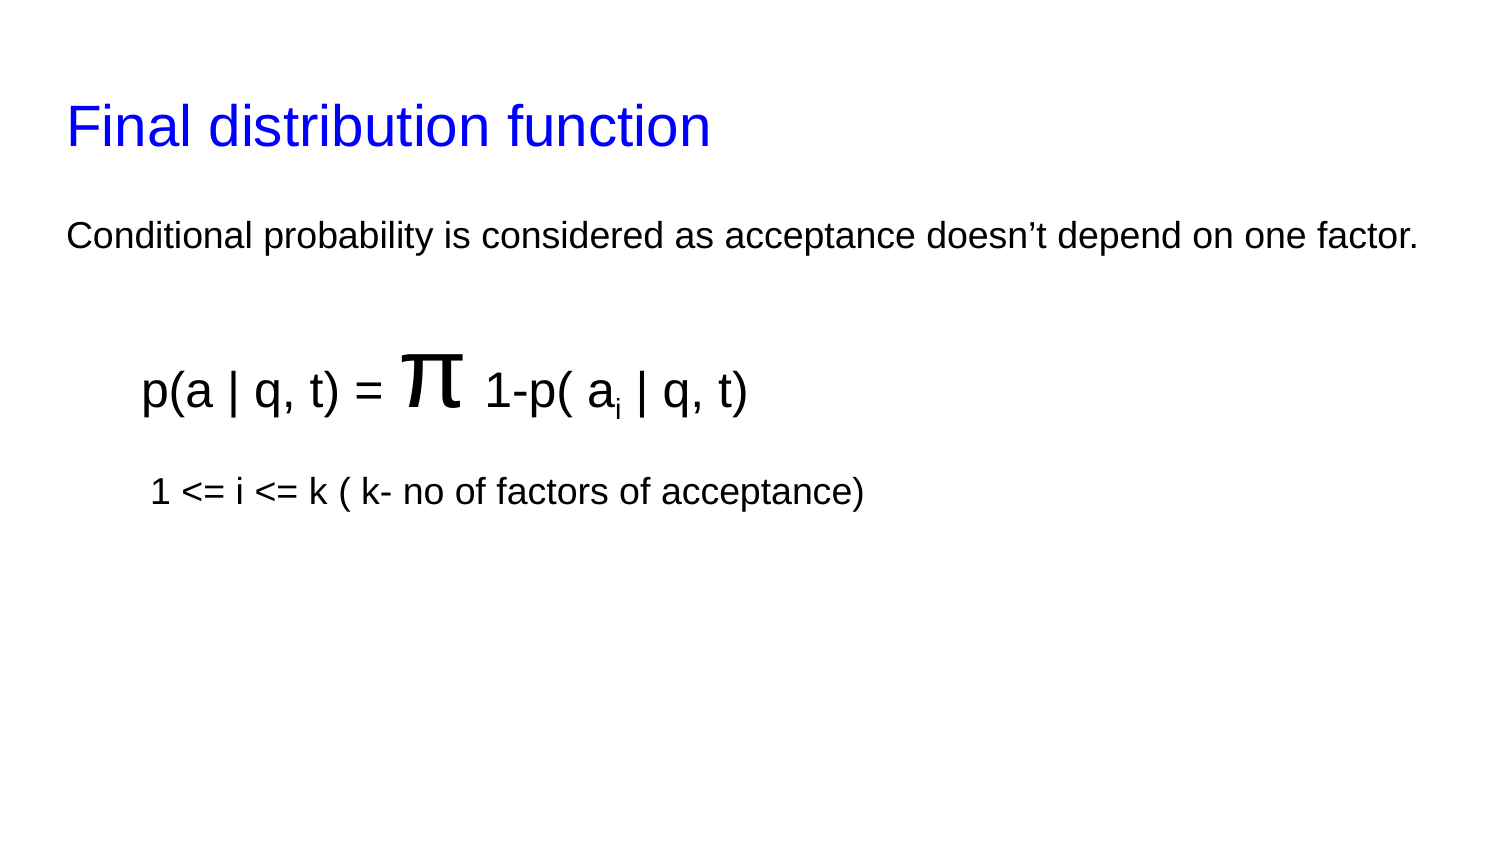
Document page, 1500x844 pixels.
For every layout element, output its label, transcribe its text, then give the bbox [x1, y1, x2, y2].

list Conditional probability is considered as acceptance doesn’t depend on one factor. p(a | q, t) = π 1-p( ai | q, t) 1 <= i <= k ( k- no of factors of acceptance) [51, 189, 1449, 750]
title Final distribution function [51, 72, 1449, 167]
